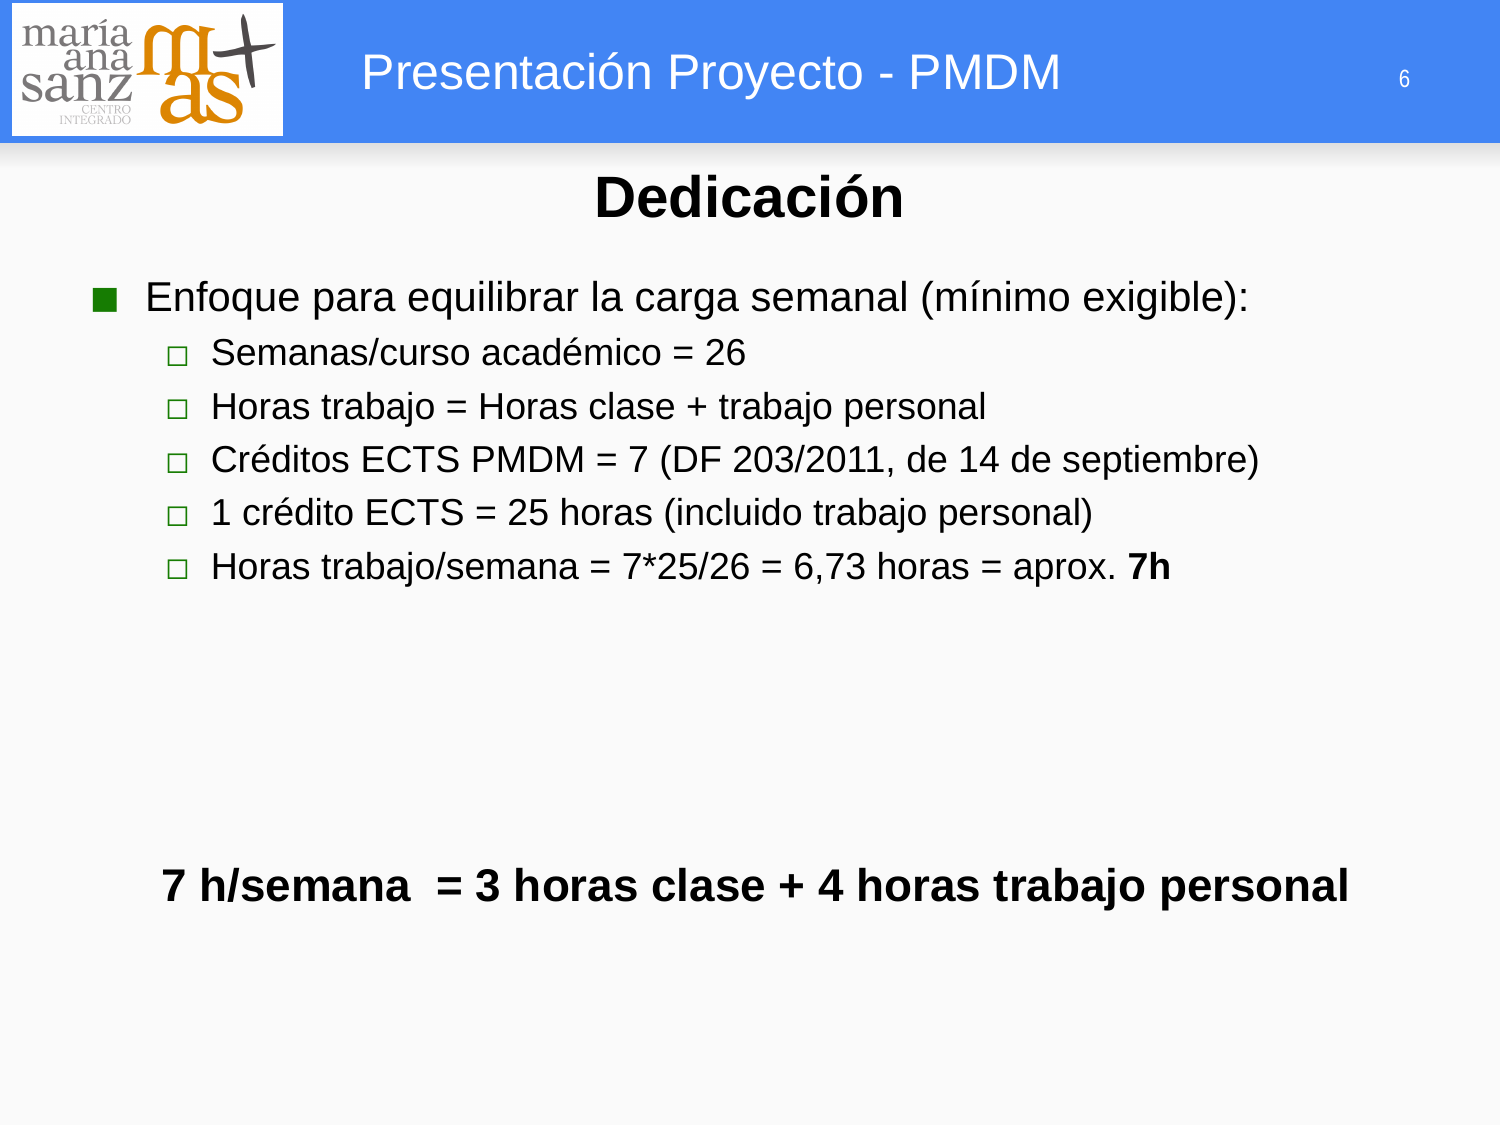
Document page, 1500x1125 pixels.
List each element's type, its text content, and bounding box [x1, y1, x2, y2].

text_box 7 h/semana = 3 horas clase + 4 horas trabajo personal [41, 848, 1471, 963]
picture [12, 3, 283, 136]
text_box ‹#› [1299, 62, 1425, 100]
text_box Enfoque para equilibrar la carga semanal (mínimo exigible): Semanas/curso académico = 26 Horas trabajo = Horas clase + trabajo personal Créditos ECTS PMDM = 7 (DF 203/2011, de 14 de septiembre) 1 crédito ECTS = 25 horas (incluido trabajo personal) Horas trabajo/semana = 7*25/26 = 6,73 horas = aprox. 7h [74, 262, 1425, 795]
text_box Dedicación [74, 149, 1425, 238]
